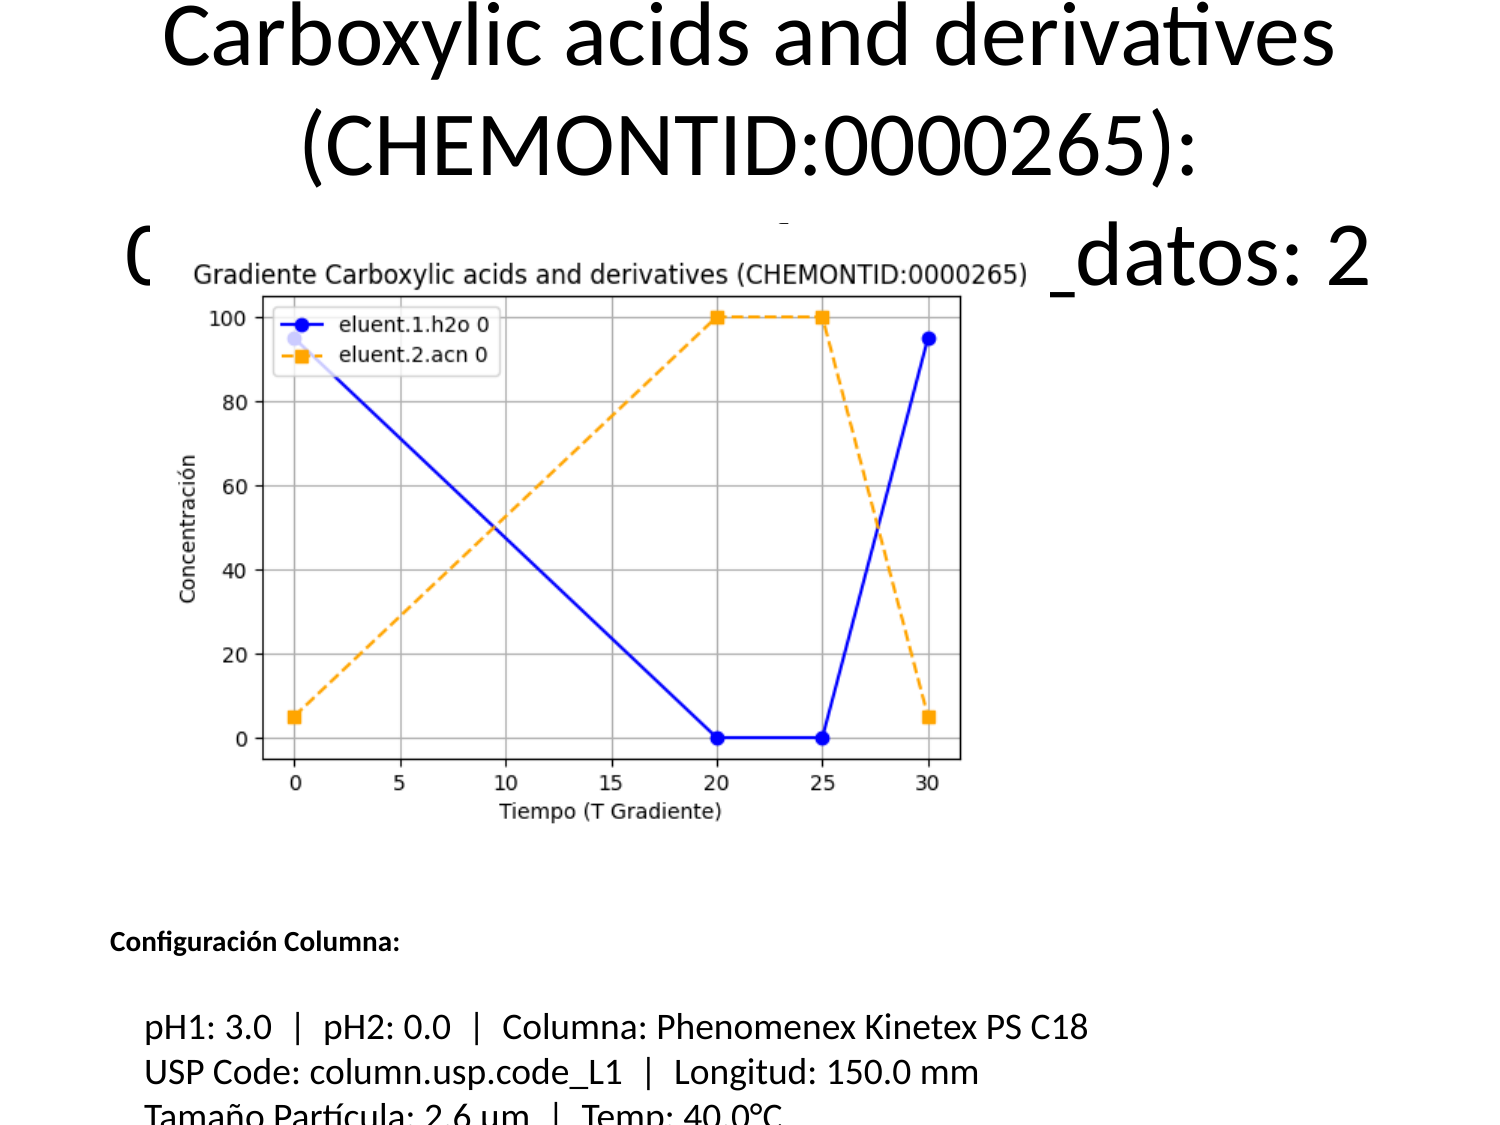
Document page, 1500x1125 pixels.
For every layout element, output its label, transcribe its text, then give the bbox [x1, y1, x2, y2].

text_box Configuración Columna: pH1: 3.0 | pH2: 0.0 | Columna: Phenomenex Kinetex PS C18 USP Code: column.usp.code_L1 | Longitud: 150.0 mm Tamaño Partícula: 2.6 µm | Temp: 40.0°C Flujo: 0.35 mL/min | T0: 1.9285714285714288 min [95, 869, 1105, 1125]
picture [149, 224, 1051, 826]
title Carboxylic acids and derivatives (CHEMONTID:0000265): 0.7751032505326044, n_datos: 2 [75, 45, 1425, 233]
